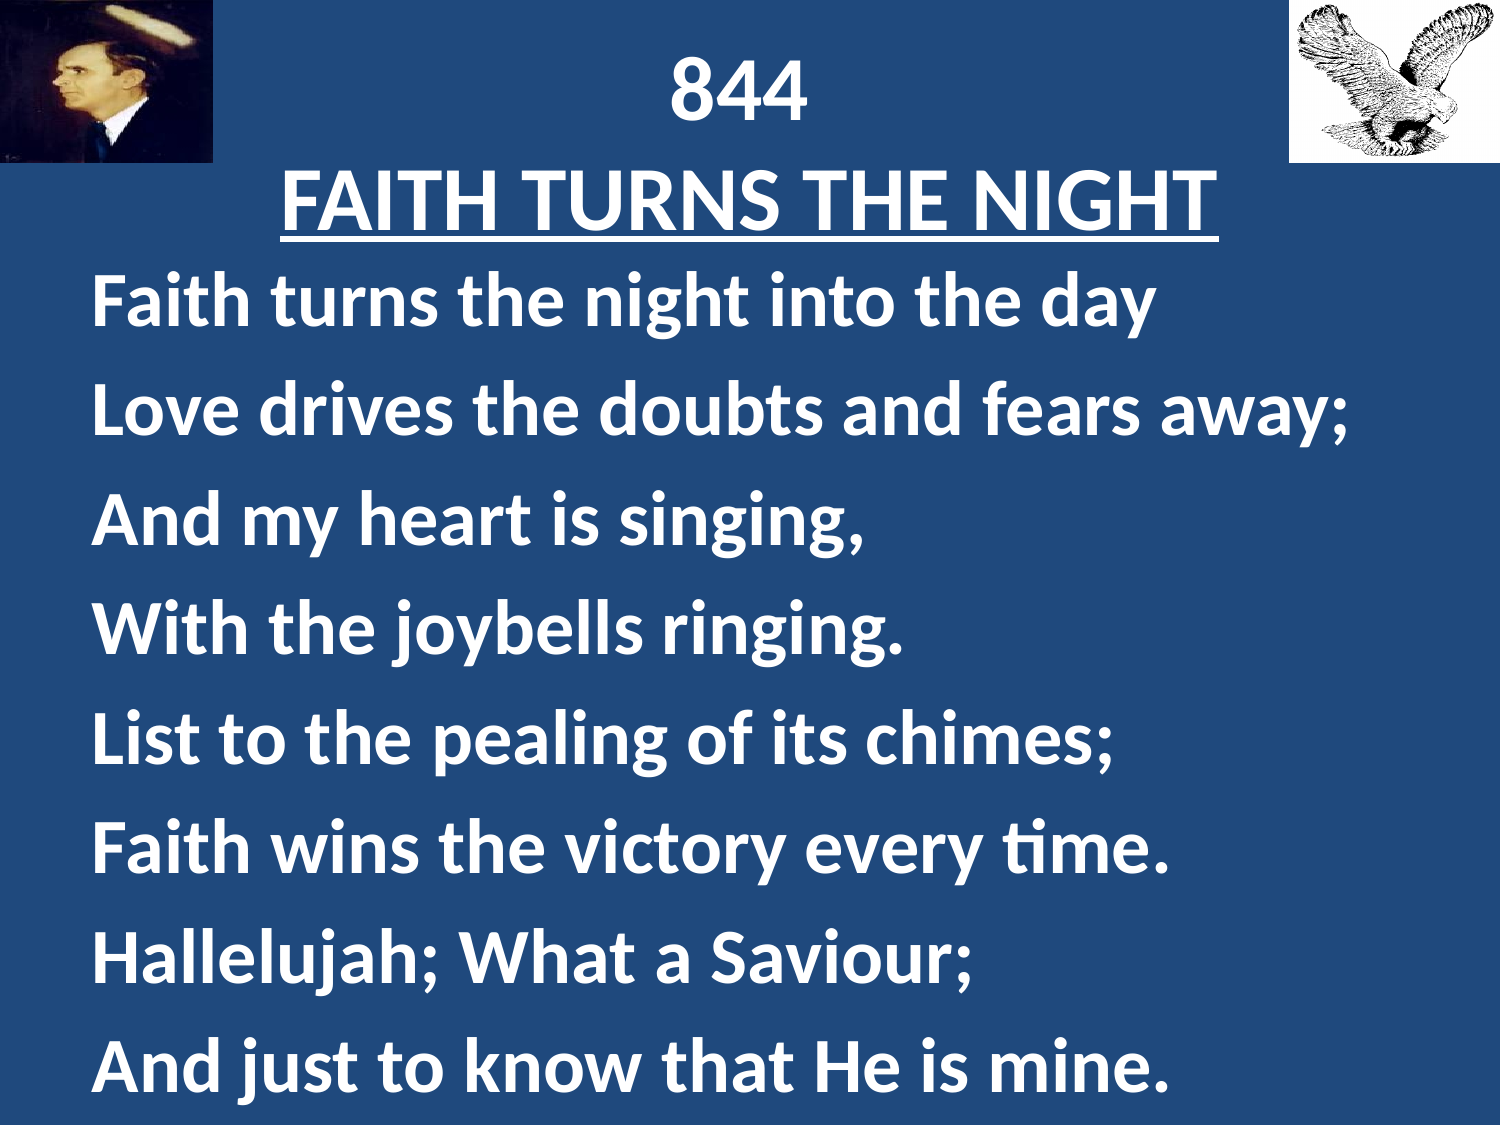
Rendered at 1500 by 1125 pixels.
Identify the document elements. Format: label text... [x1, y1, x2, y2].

picture [1288, 0, 1500, 163]
title 844 FAITH TURNS THE NIGHT [75, 45, 1425, 233]
list Faith turns the night into the day Love drives the doubts and fears away; And my heart is singing, With the joybells ringing. List to the pealing of its chimes; Faith wins the victory every time. Hallelujah; What a Saviour; And just to know that He is mine. [76, 240, 1427, 1125]
picture [0, 0, 213, 163]
